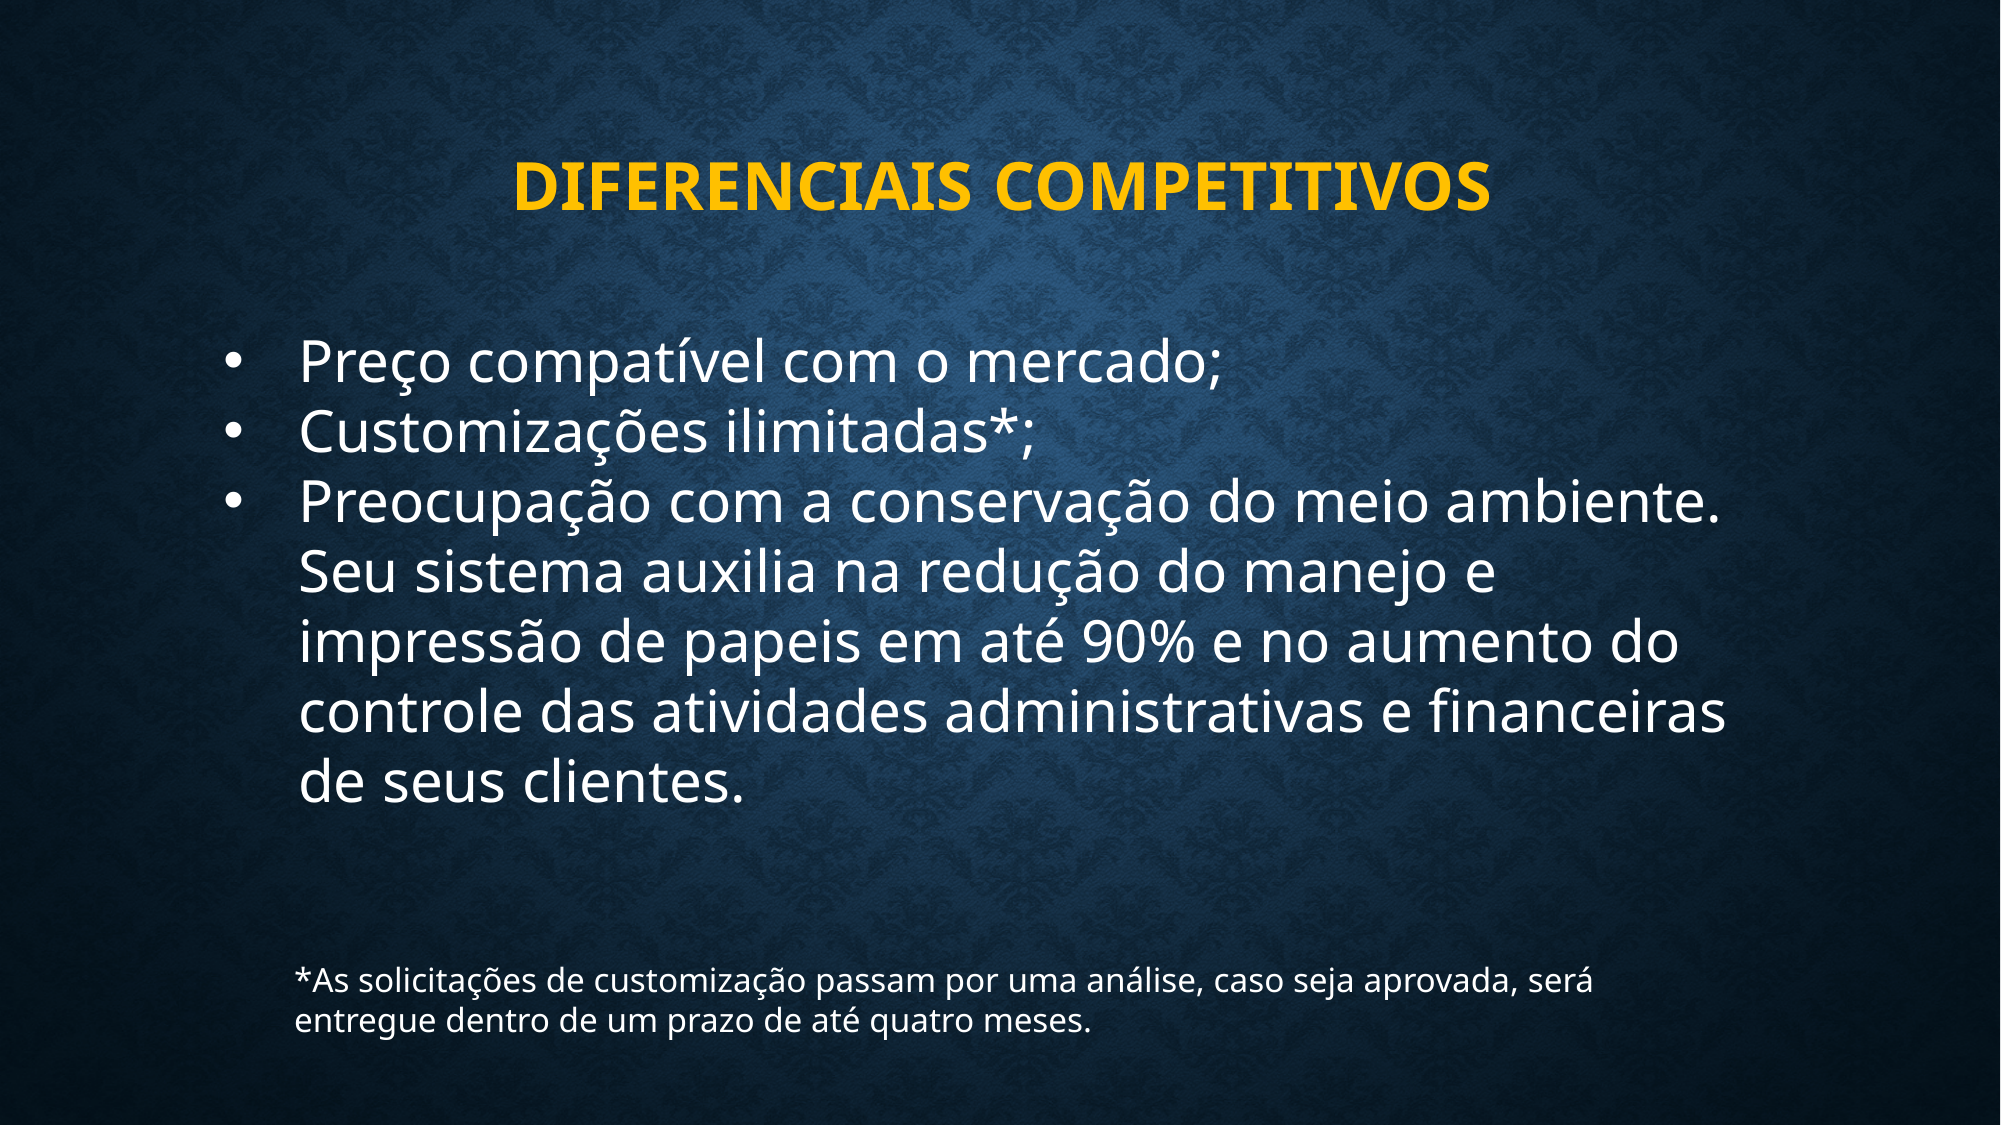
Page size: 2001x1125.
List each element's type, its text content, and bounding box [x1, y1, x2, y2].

text_box *As solicitações de customização passam por uma análise, caso seja aprovada, será entregue dentro de um prazo de até quatro meses. [279, 952, 1733, 1047]
text_box Preço compatível com o mercado; Customizações ilimitadas*; Preocupação com a conservação do meio ambiente. Seu sistema auxilia na redução do manejo e impressão de papeis em até 90% e no aumento do controle das atividades administrativas e financeiras de seus clientes. [208, 317, 1768, 822]
title DIFERENCIAIS COMPETITIVOS [326, 54, 1677, 317]
